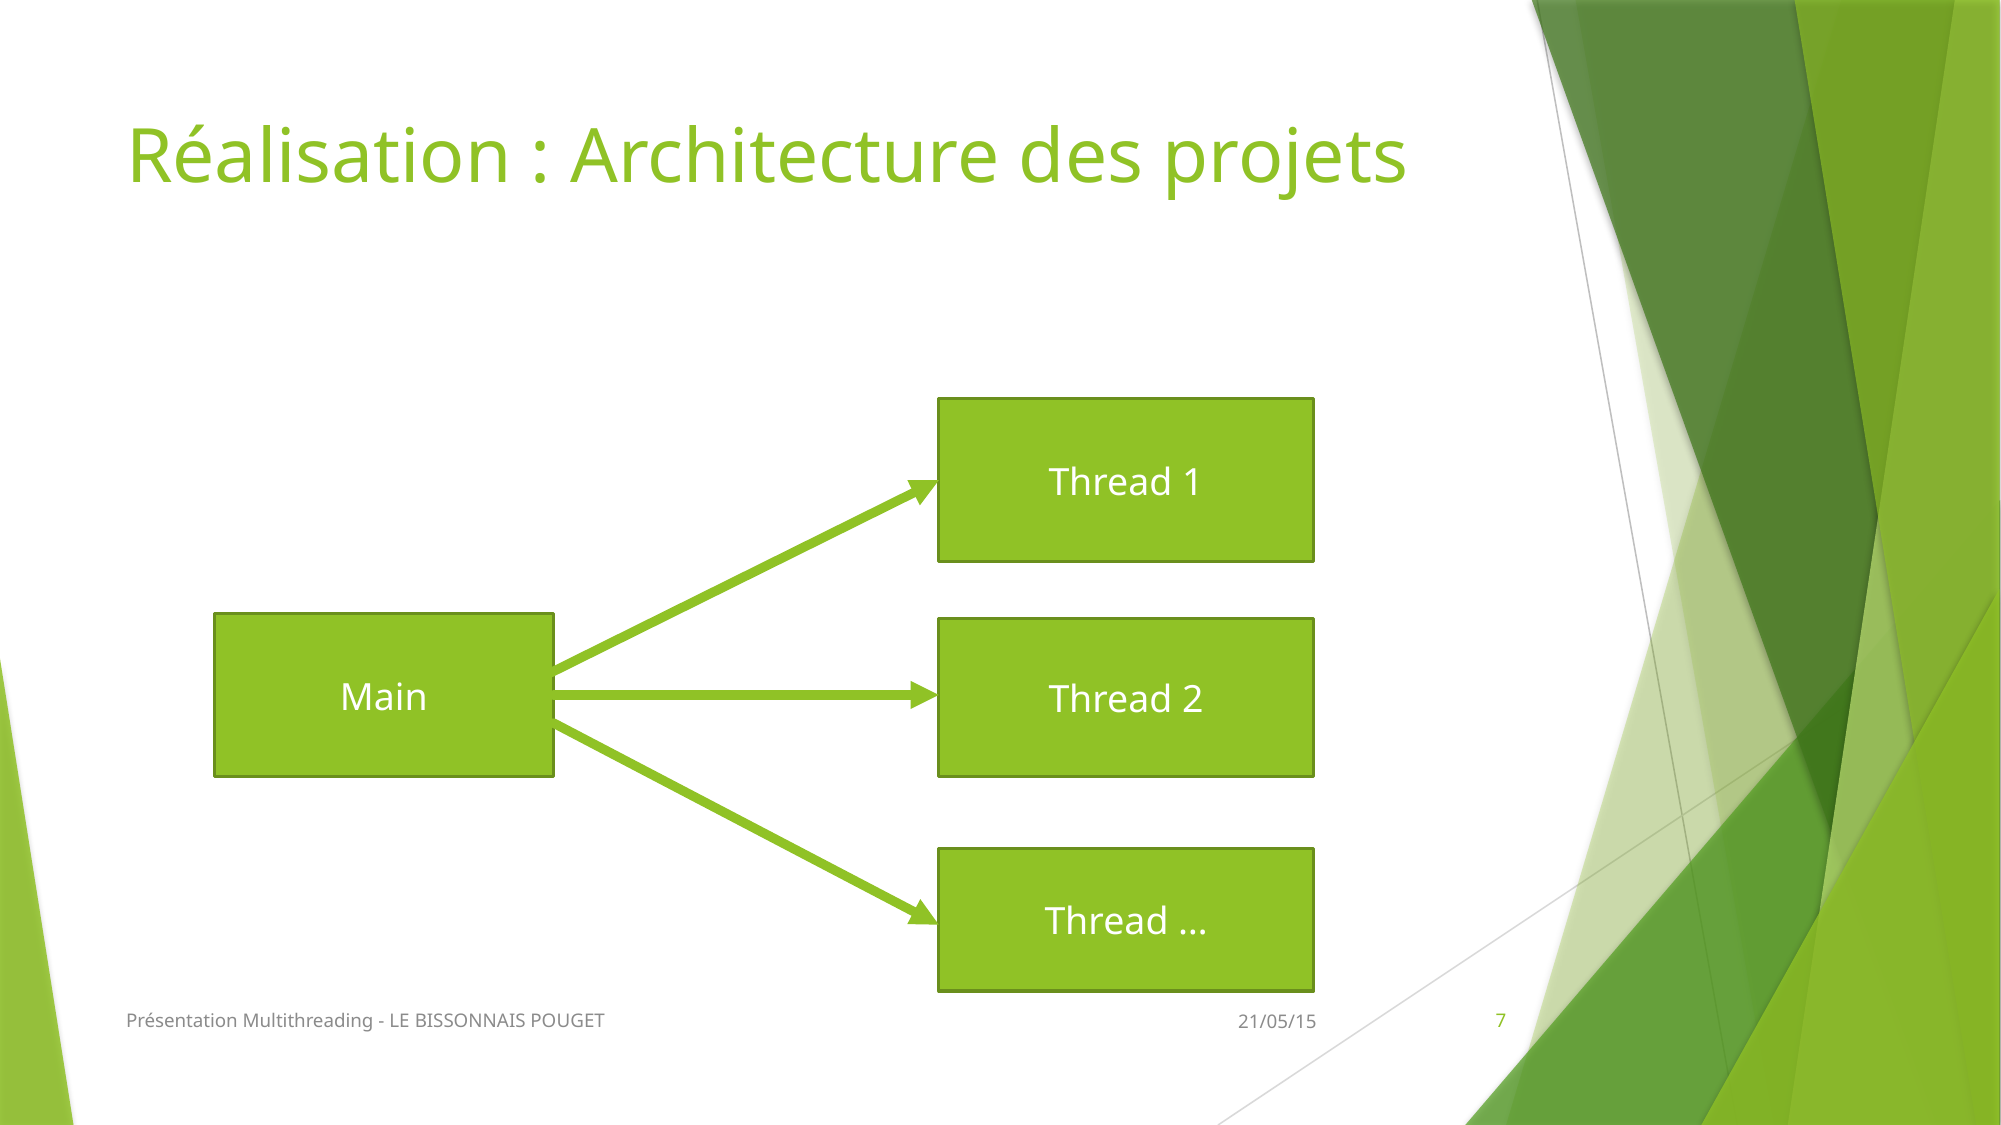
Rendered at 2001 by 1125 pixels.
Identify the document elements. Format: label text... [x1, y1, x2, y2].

text_box Main [213, 612, 555, 778]
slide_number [1181, 991, 1332, 1051]
text_box Thread 1 [937, 397, 1315, 563]
title Réalisation : Architecture des projets [111, 99, 1522, 317]
slide_number 7 [1409, 991, 1522, 1051]
text_box Thread 2 [937, 617, 1315, 778]
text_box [552, 722, 940, 926]
text_box Thread … [937, 847, 1315, 993]
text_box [550, 479, 940, 674]
footer Présentation Multithreading - LE BISSONNAIS POUGET [111, 991, 1145, 1051]
